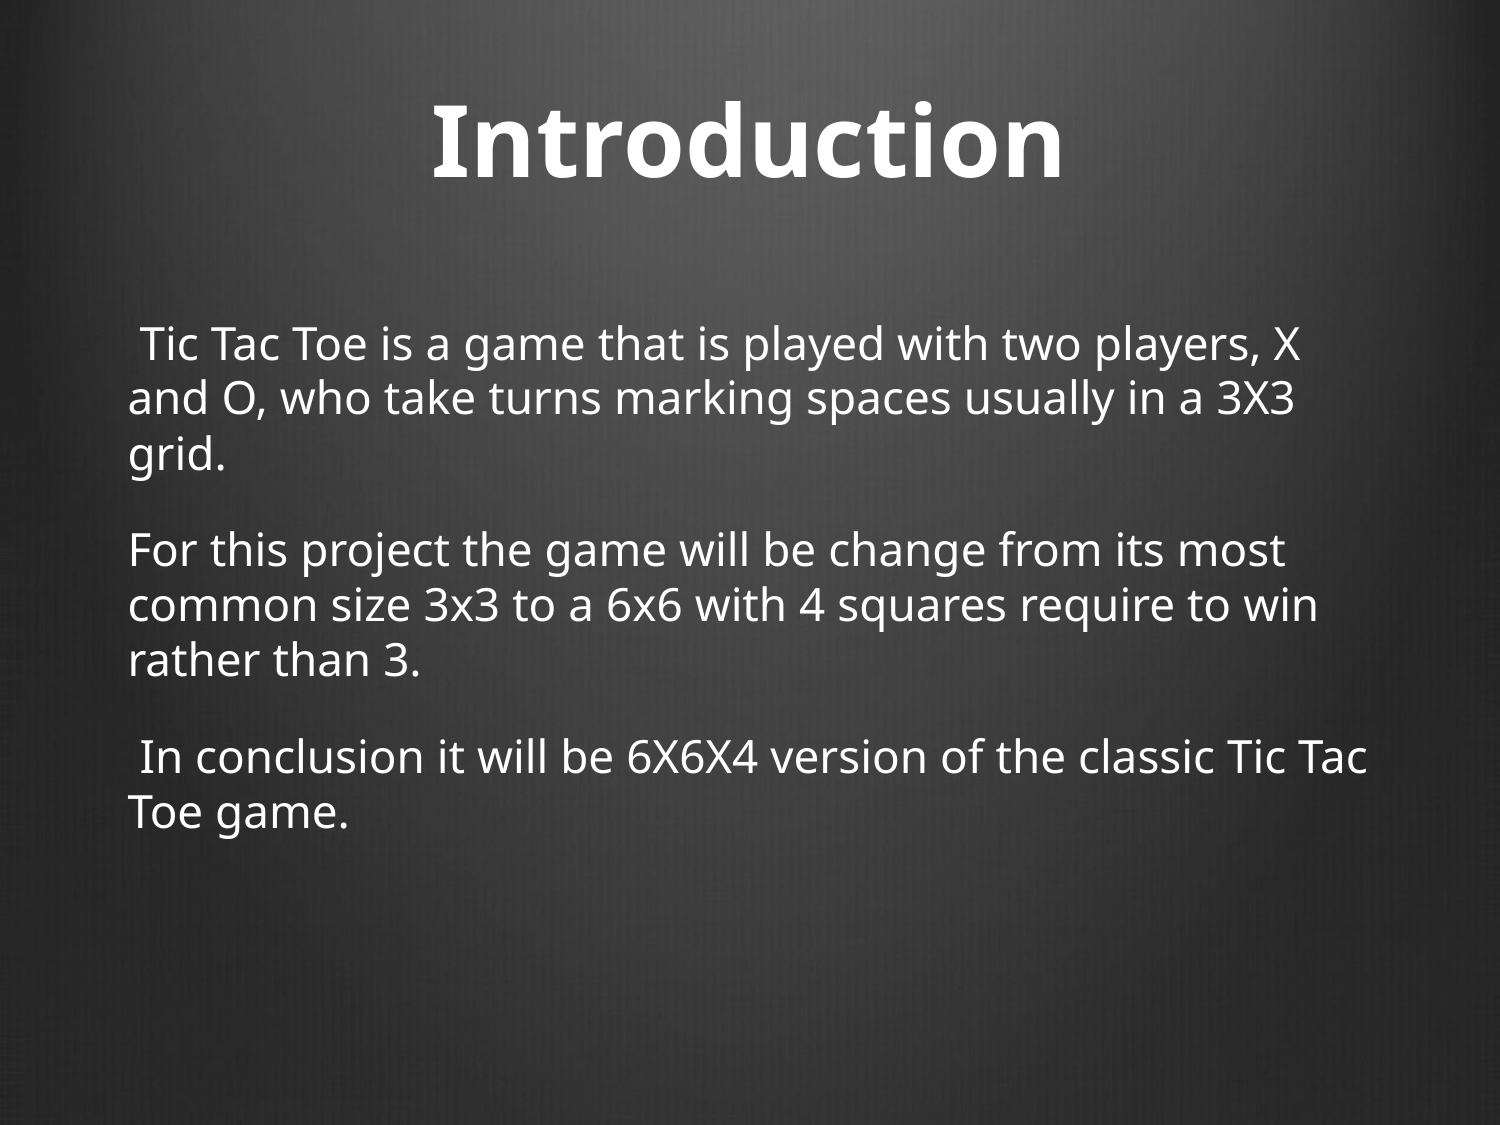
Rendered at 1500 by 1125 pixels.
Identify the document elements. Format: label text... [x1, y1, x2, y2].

list Tic Tac Toe is a game that is played with two players, X and O, who take turns marking spaces usually in a 3X3 grid. For this project the game will be change from its most common size 3x3 to a 6x6 with 4 squares require to win rather than 3. In conclusion it will be 6X6X4 version of the classic Tic Tac Toe game. [112, 306, 1388, 1005]
title Introduction [112, 19, 1388, 255]
